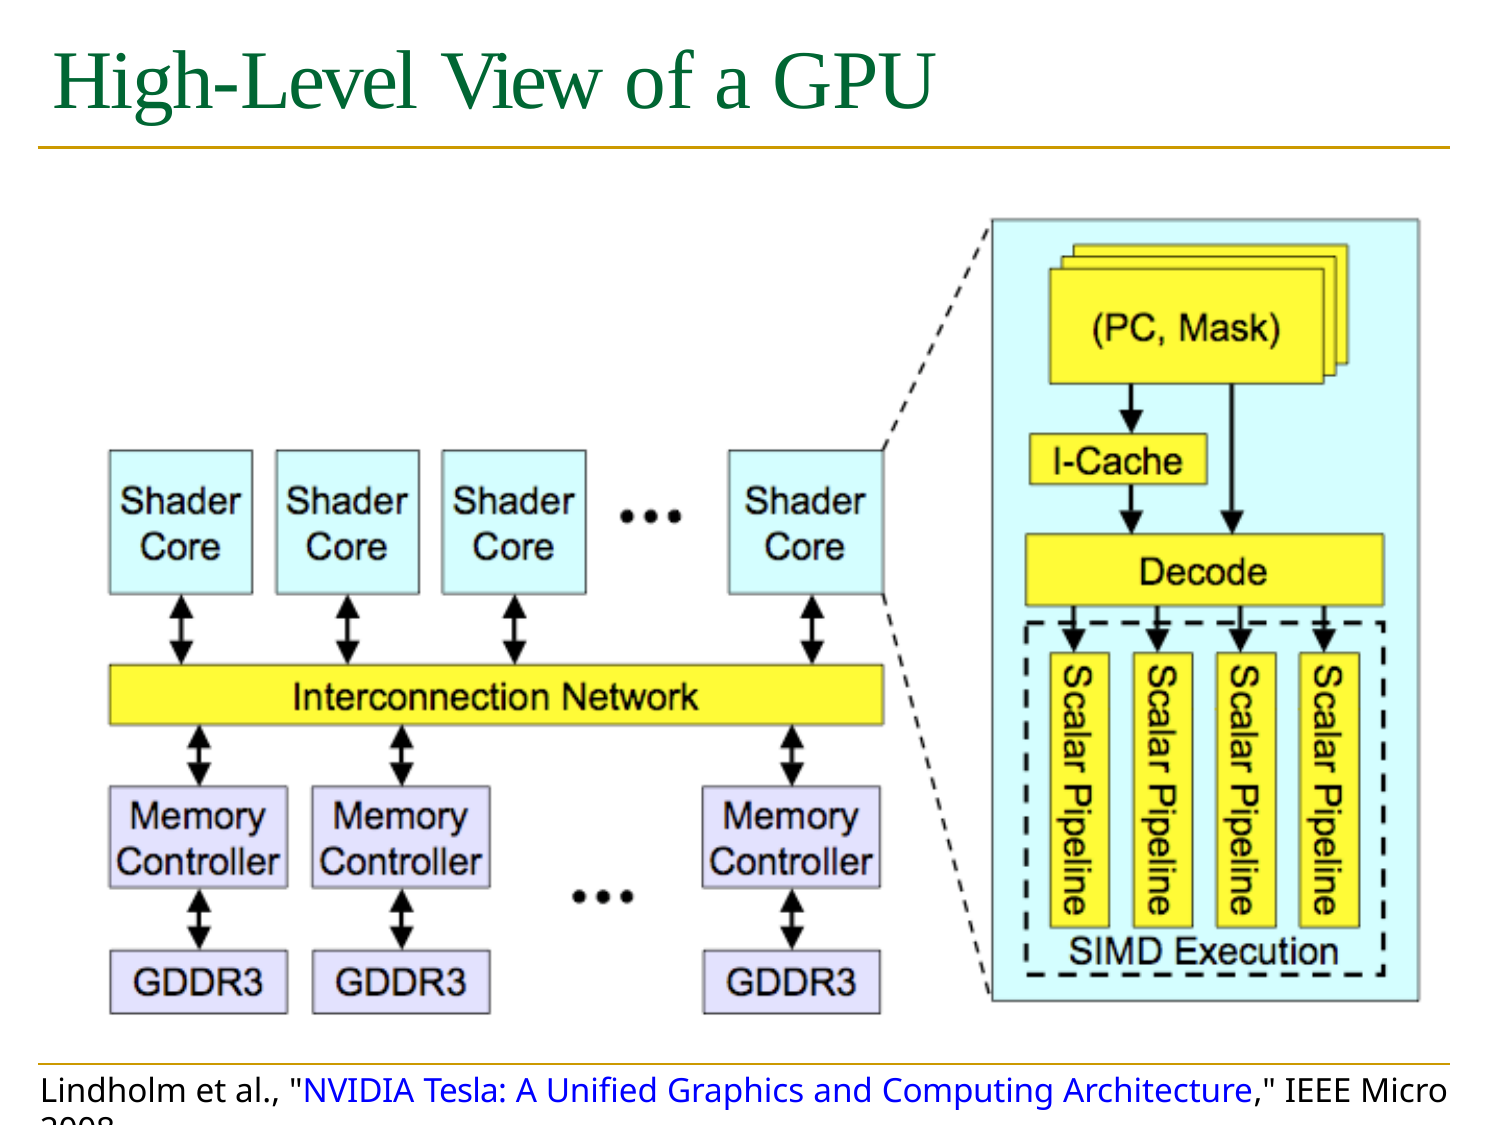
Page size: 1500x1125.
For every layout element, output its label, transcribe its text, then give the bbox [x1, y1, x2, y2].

title High-Level View of a GPU [50, 23, 1450, 154]
text_box Lindholm et al., "NVIDIA Tesla: A Unified Graphics and Computing Architecture," IEEE Micro 2008. [37, 1070, 1488, 1125]
picture [14, 155, 1486, 1063]
